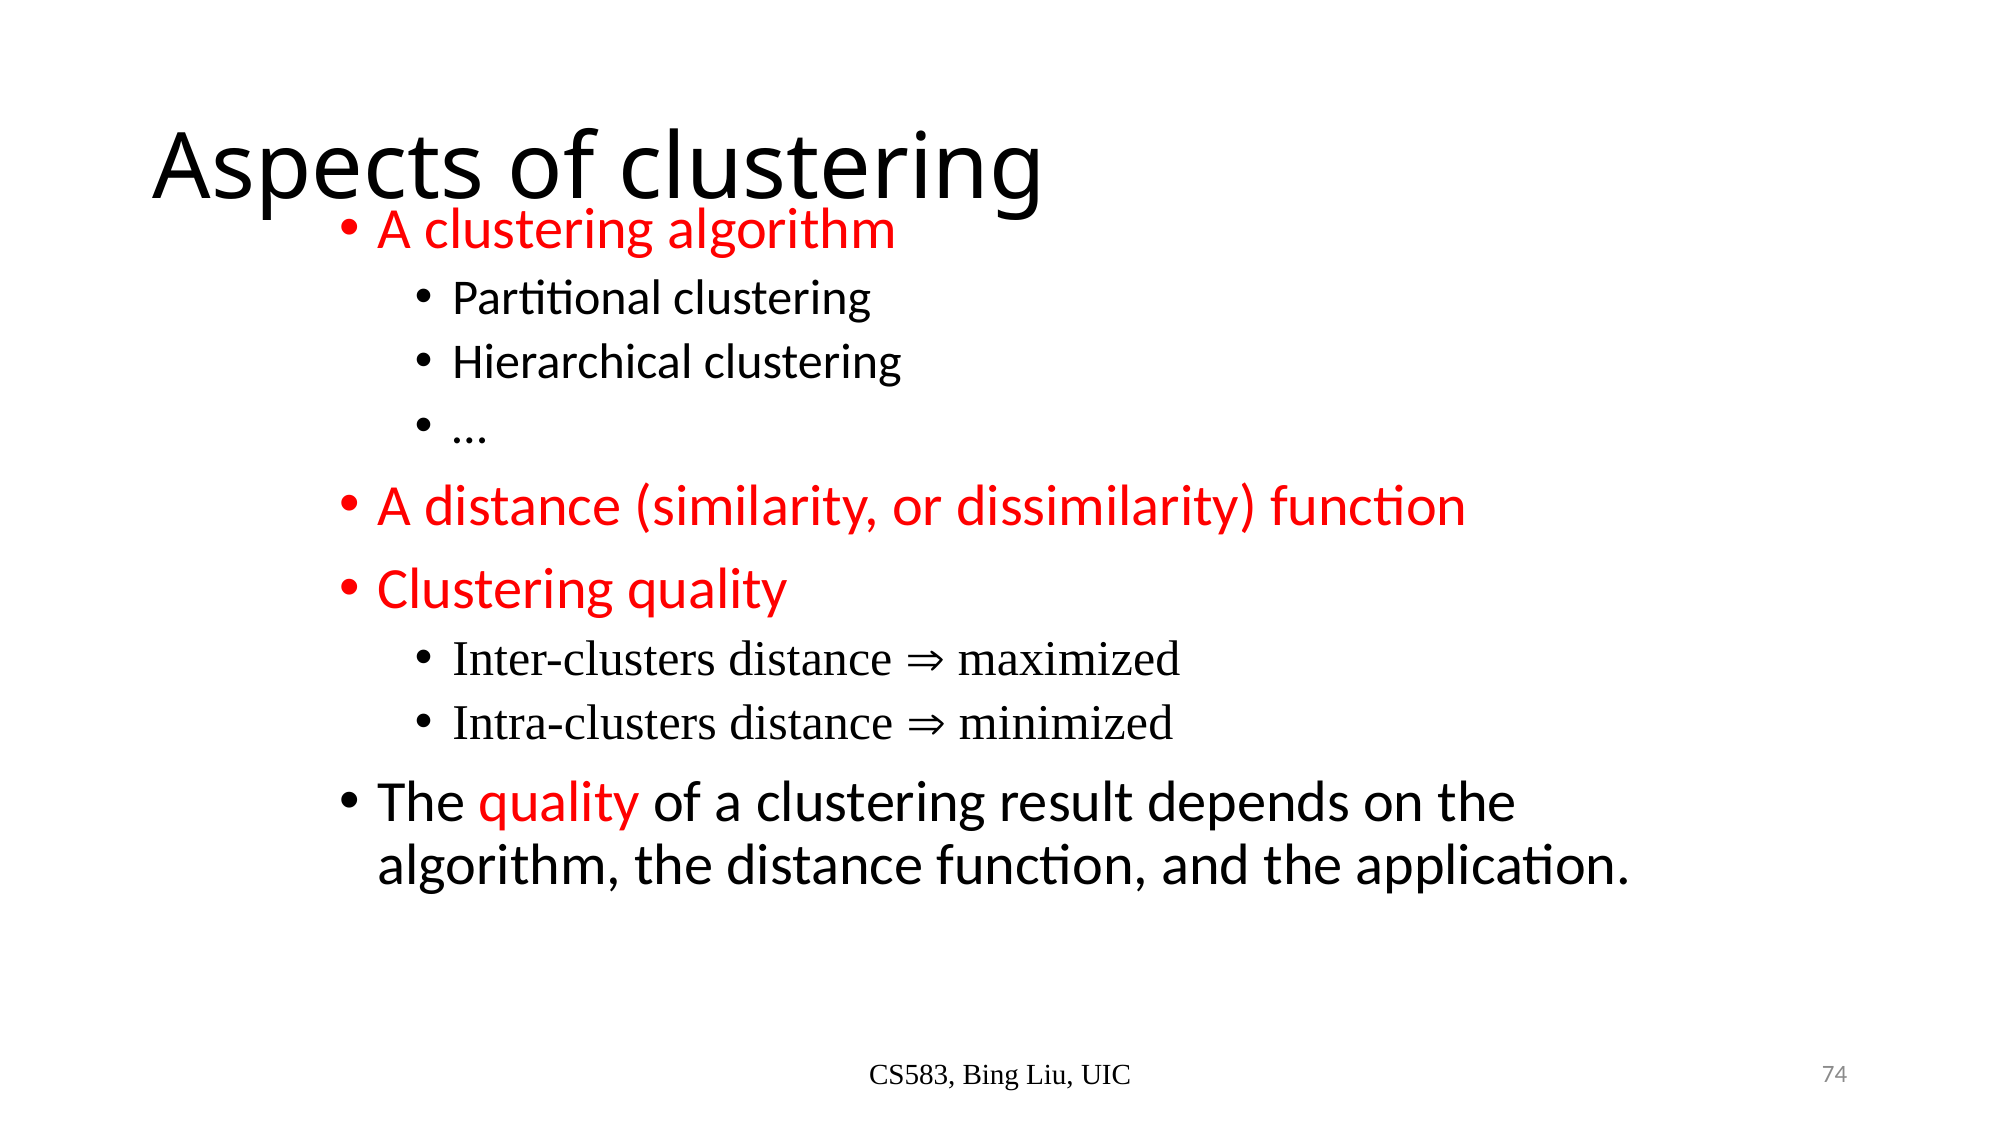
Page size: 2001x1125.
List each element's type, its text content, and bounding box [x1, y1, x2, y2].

footer CS583, Bing Liu, UIC [662, 1042, 1338, 1103]
title Aspects of clustering [137, 59, 1863, 278]
list A clustering algorithm Partitional clustering Hierarchical clustering … A distance (similarity, or dissimilarity) function Clustering quality Inter-clusters distance  maximized Intra-clusters distance  minimized The quality of a clustering result depends on the algorithm, the distance function, and the application. [324, 190, 1675, 1035]
slide_number 74 [1412, 1042, 1863, 1103]
